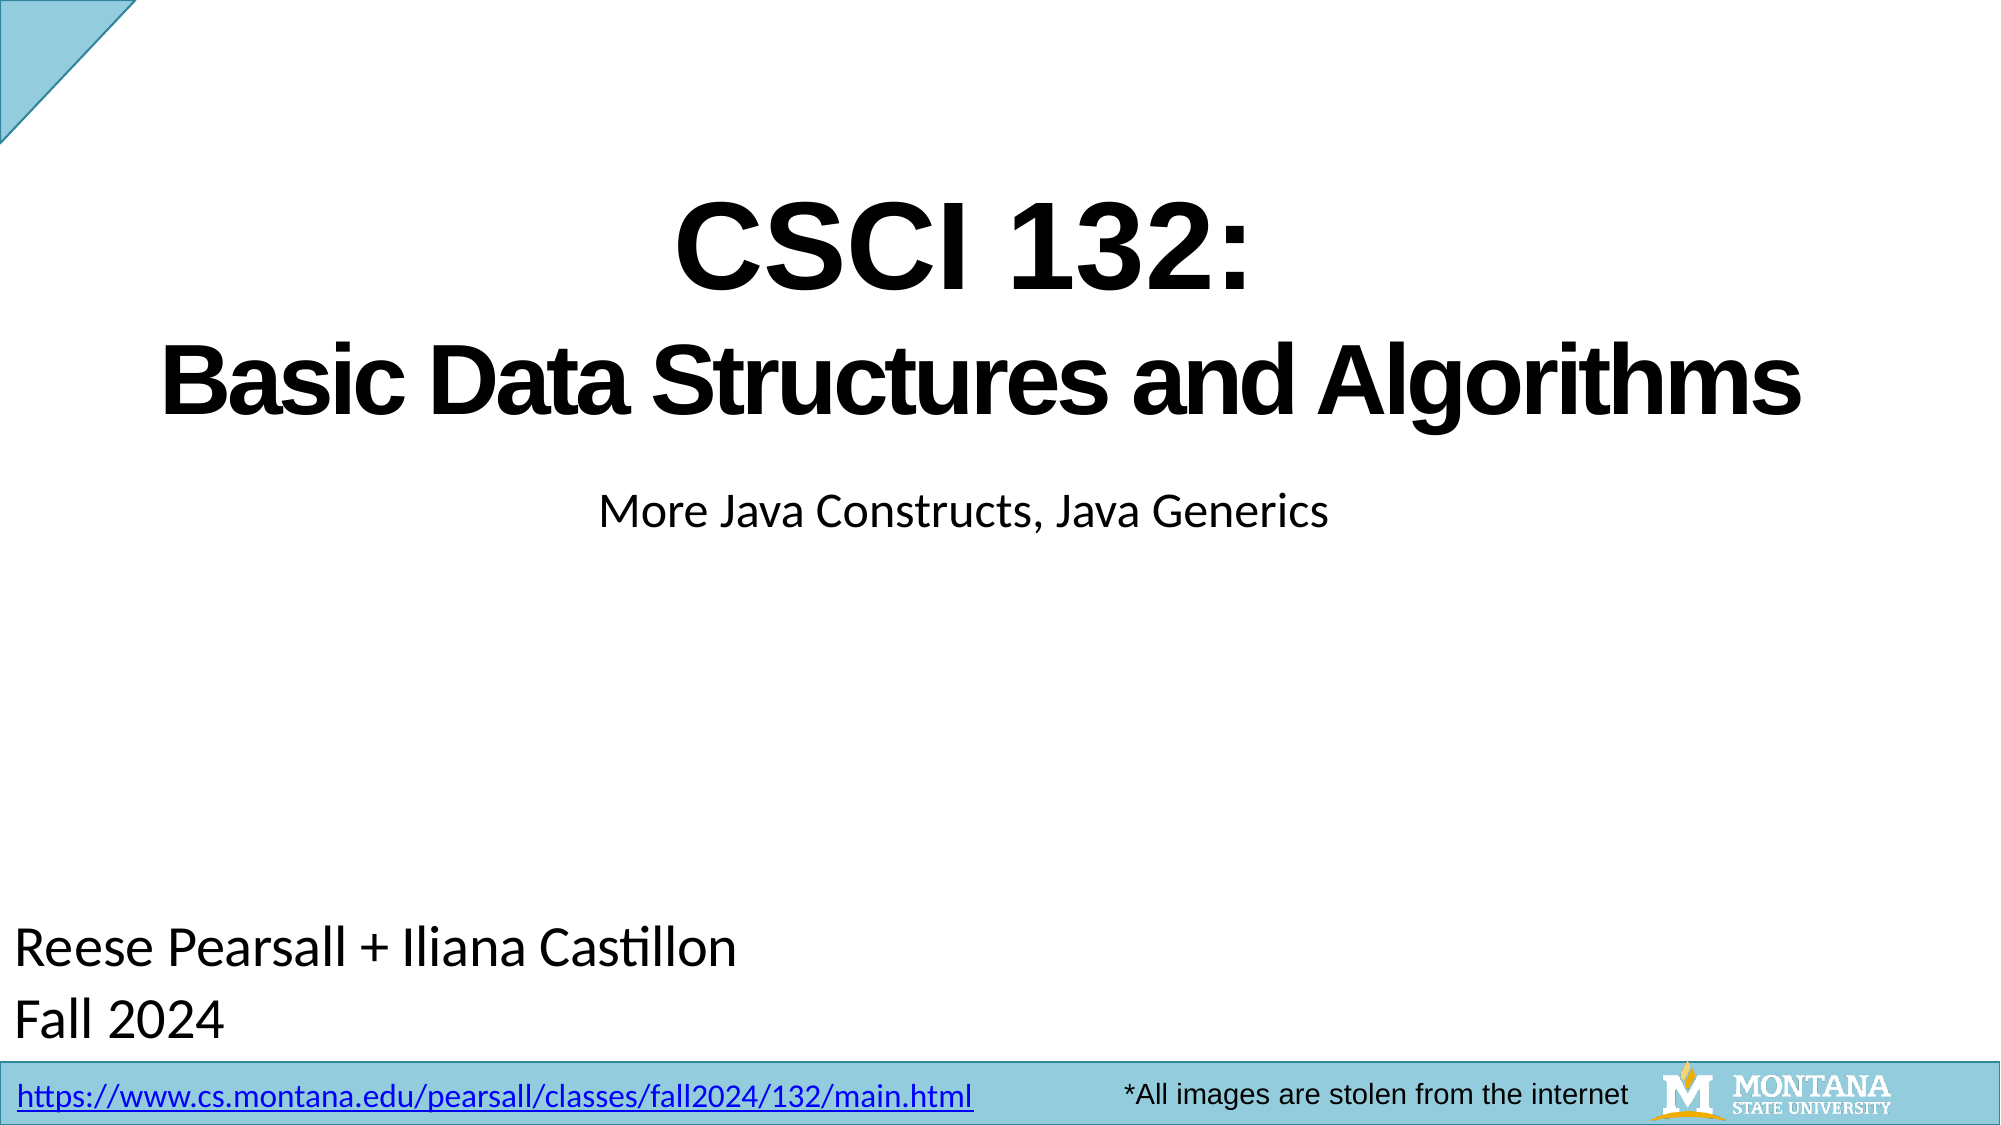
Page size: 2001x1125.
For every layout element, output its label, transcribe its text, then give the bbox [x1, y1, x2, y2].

text_box More Java Constructs, Java Generics [456, 474, 1470, 537]
title CSCI 132: Basic Data Structures and Algorithms [87, 162, 1875, 435]
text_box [0, 1060, 1647, 1125]
text_box Reese Pearsall + Iliana Castillon Fall 2024 [12, 905, 1914, 1051]
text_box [0, 0, 137, 145]
picture [1649, 1060, 1892, 1122]
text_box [1892, 1060, 2000, 1125]
